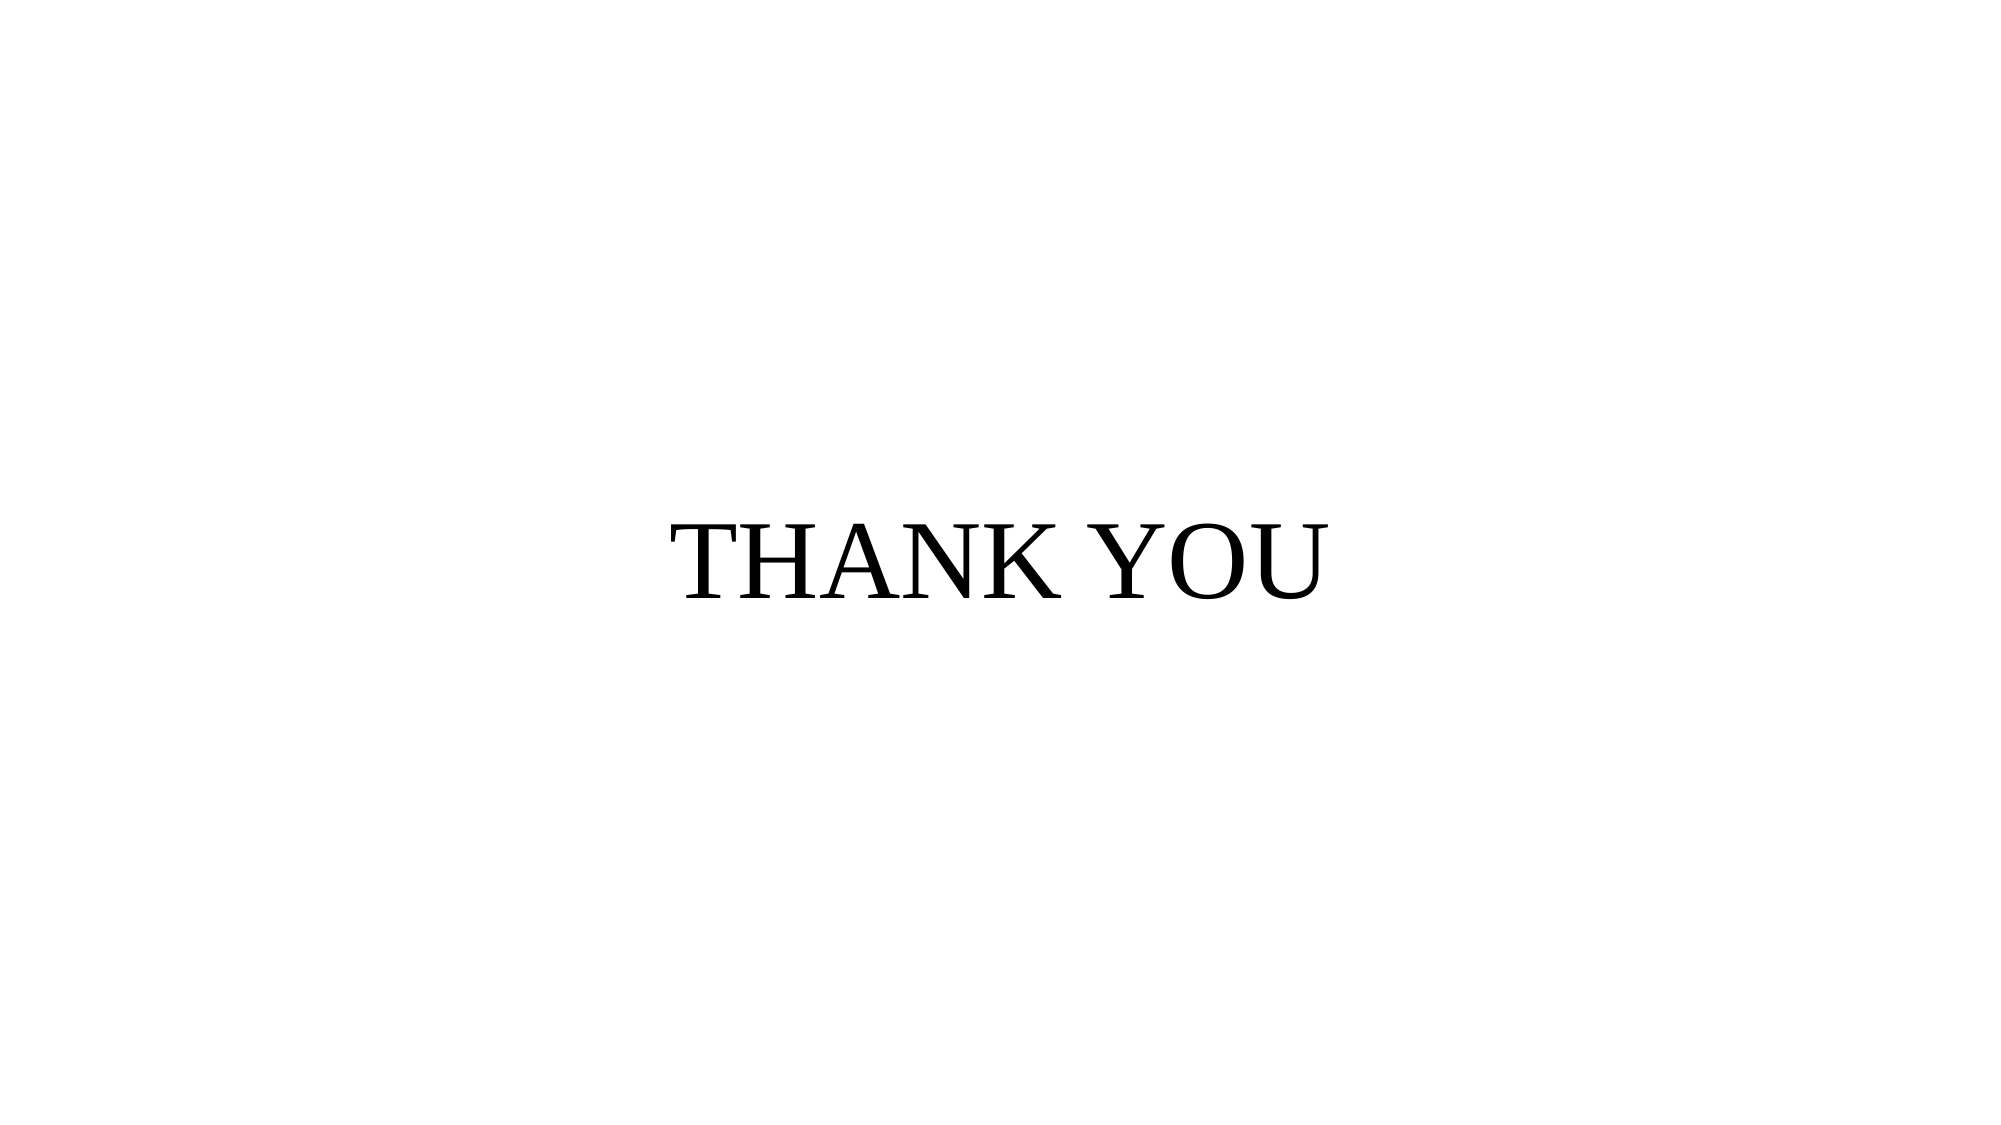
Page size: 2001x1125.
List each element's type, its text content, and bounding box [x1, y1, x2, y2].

title THANK YOU [137, 453, 1863, 672]
